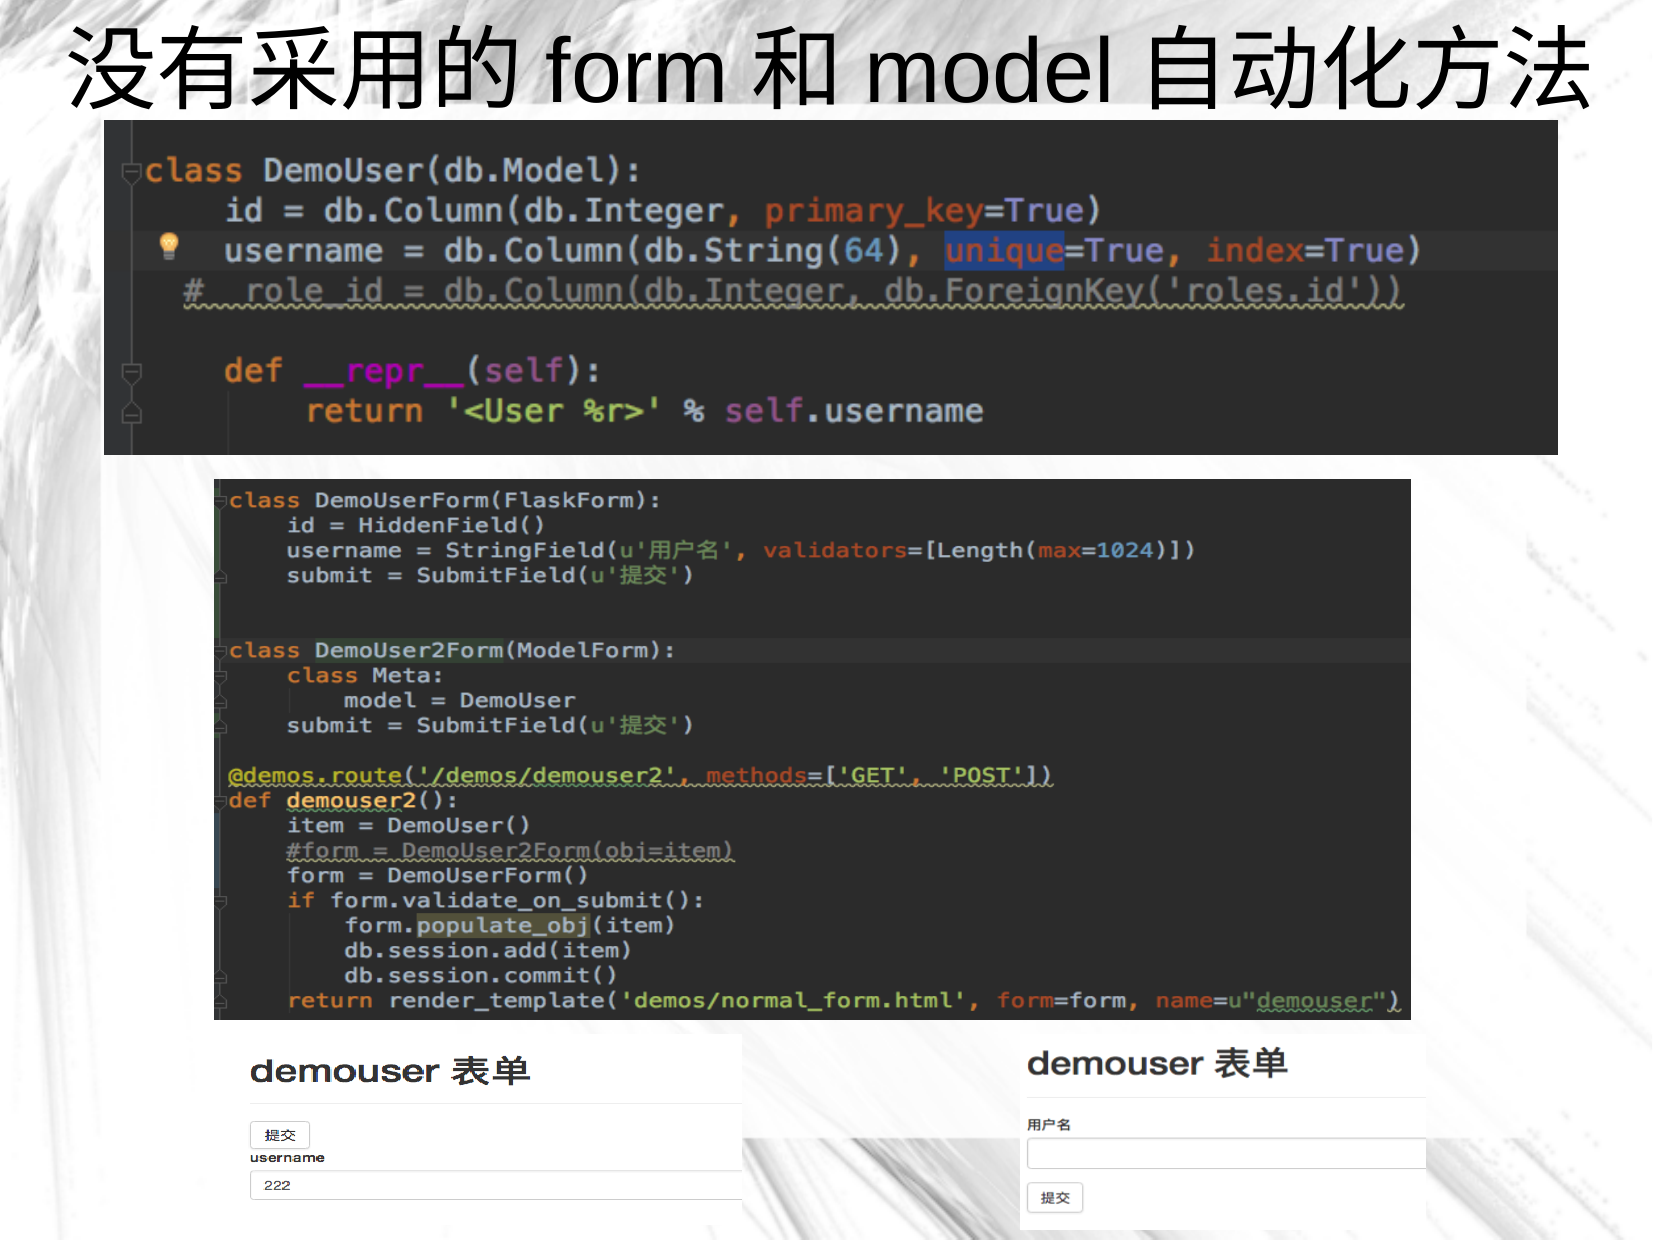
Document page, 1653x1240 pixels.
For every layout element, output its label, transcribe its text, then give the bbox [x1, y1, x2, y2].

picture [0, 0, 1653, 1240]
title 没有采用的form和model自动化方法 [6, 8, 1653, 136]
